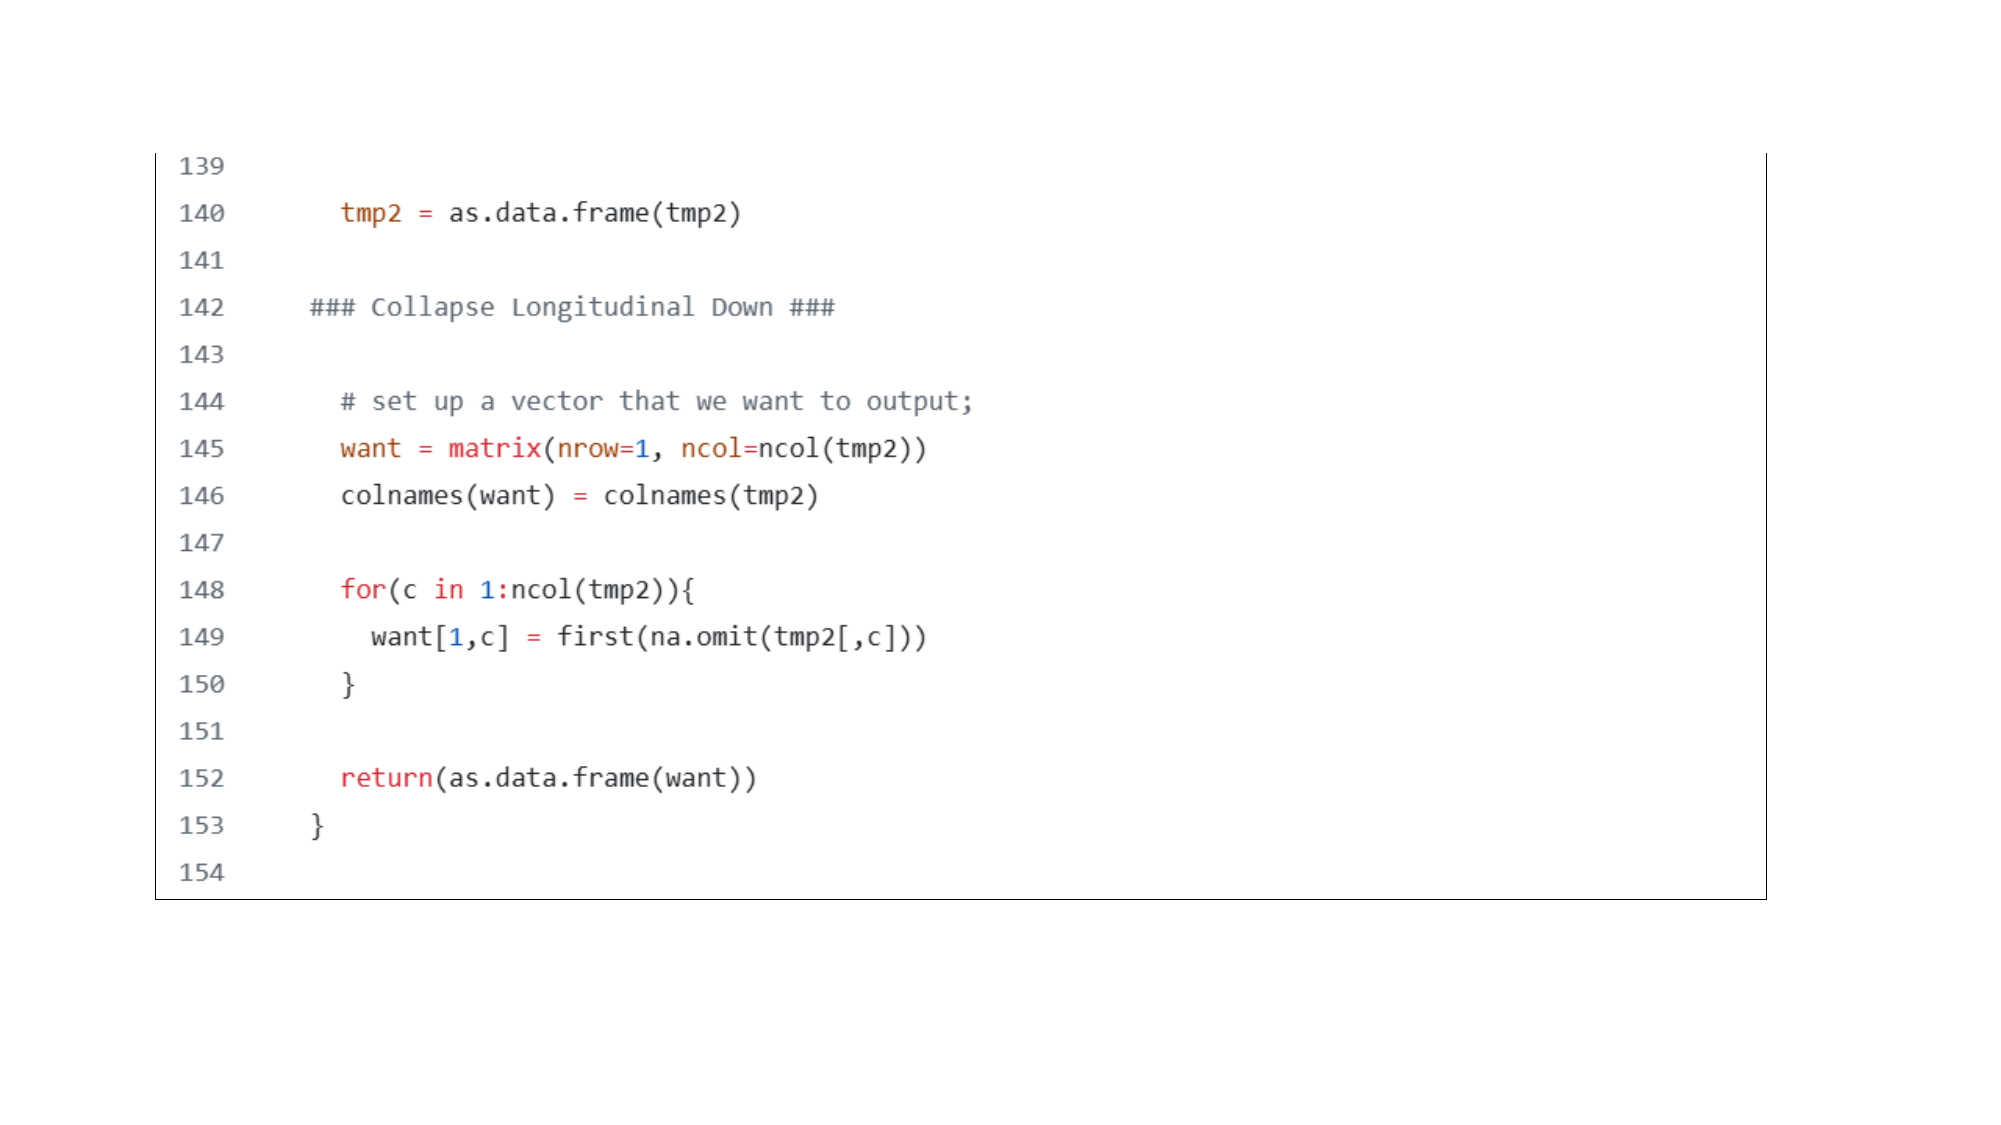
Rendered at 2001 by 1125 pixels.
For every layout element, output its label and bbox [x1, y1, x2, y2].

text_box [115, 126, 1905, 900]
